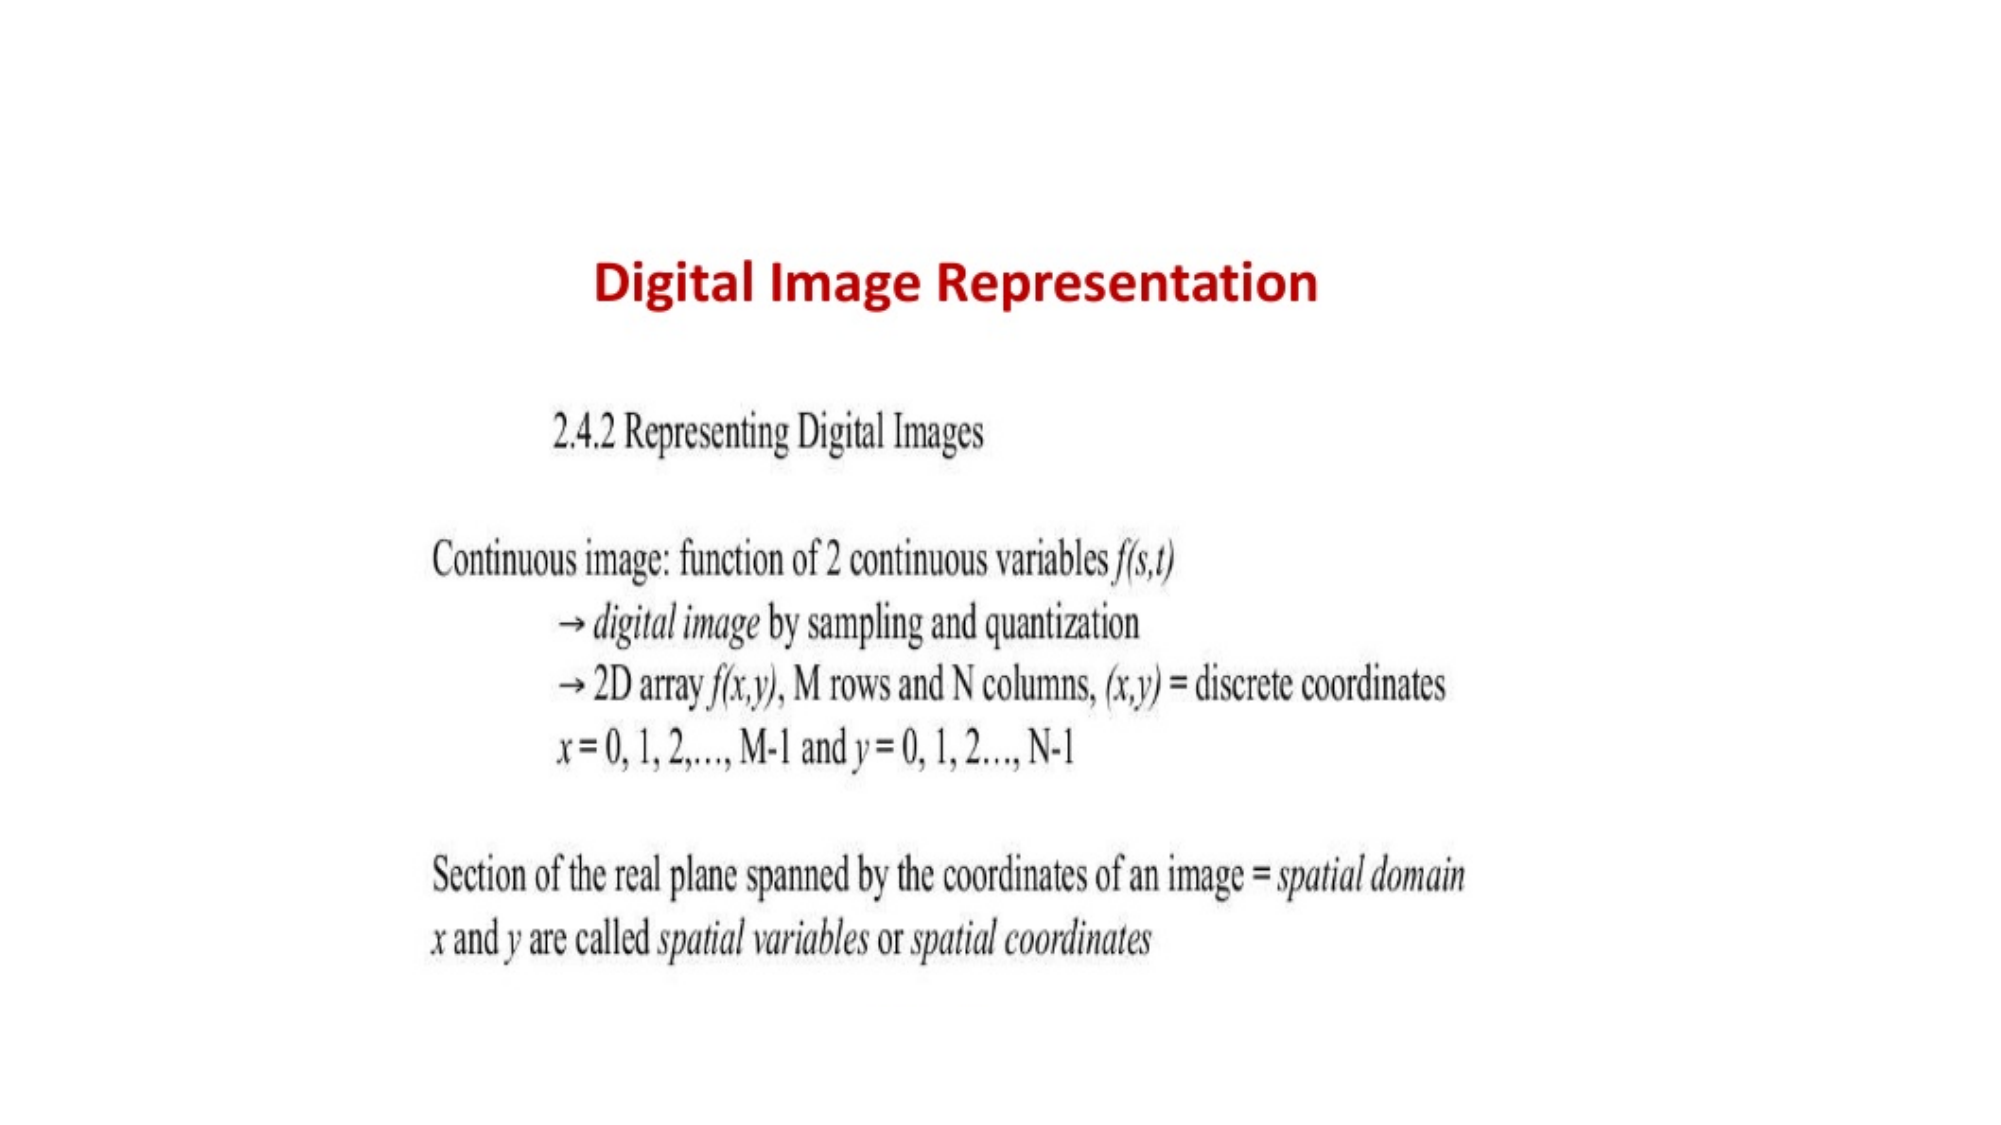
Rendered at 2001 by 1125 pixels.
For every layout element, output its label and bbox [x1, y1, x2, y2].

picture [353, 188, 1560, 1007]
